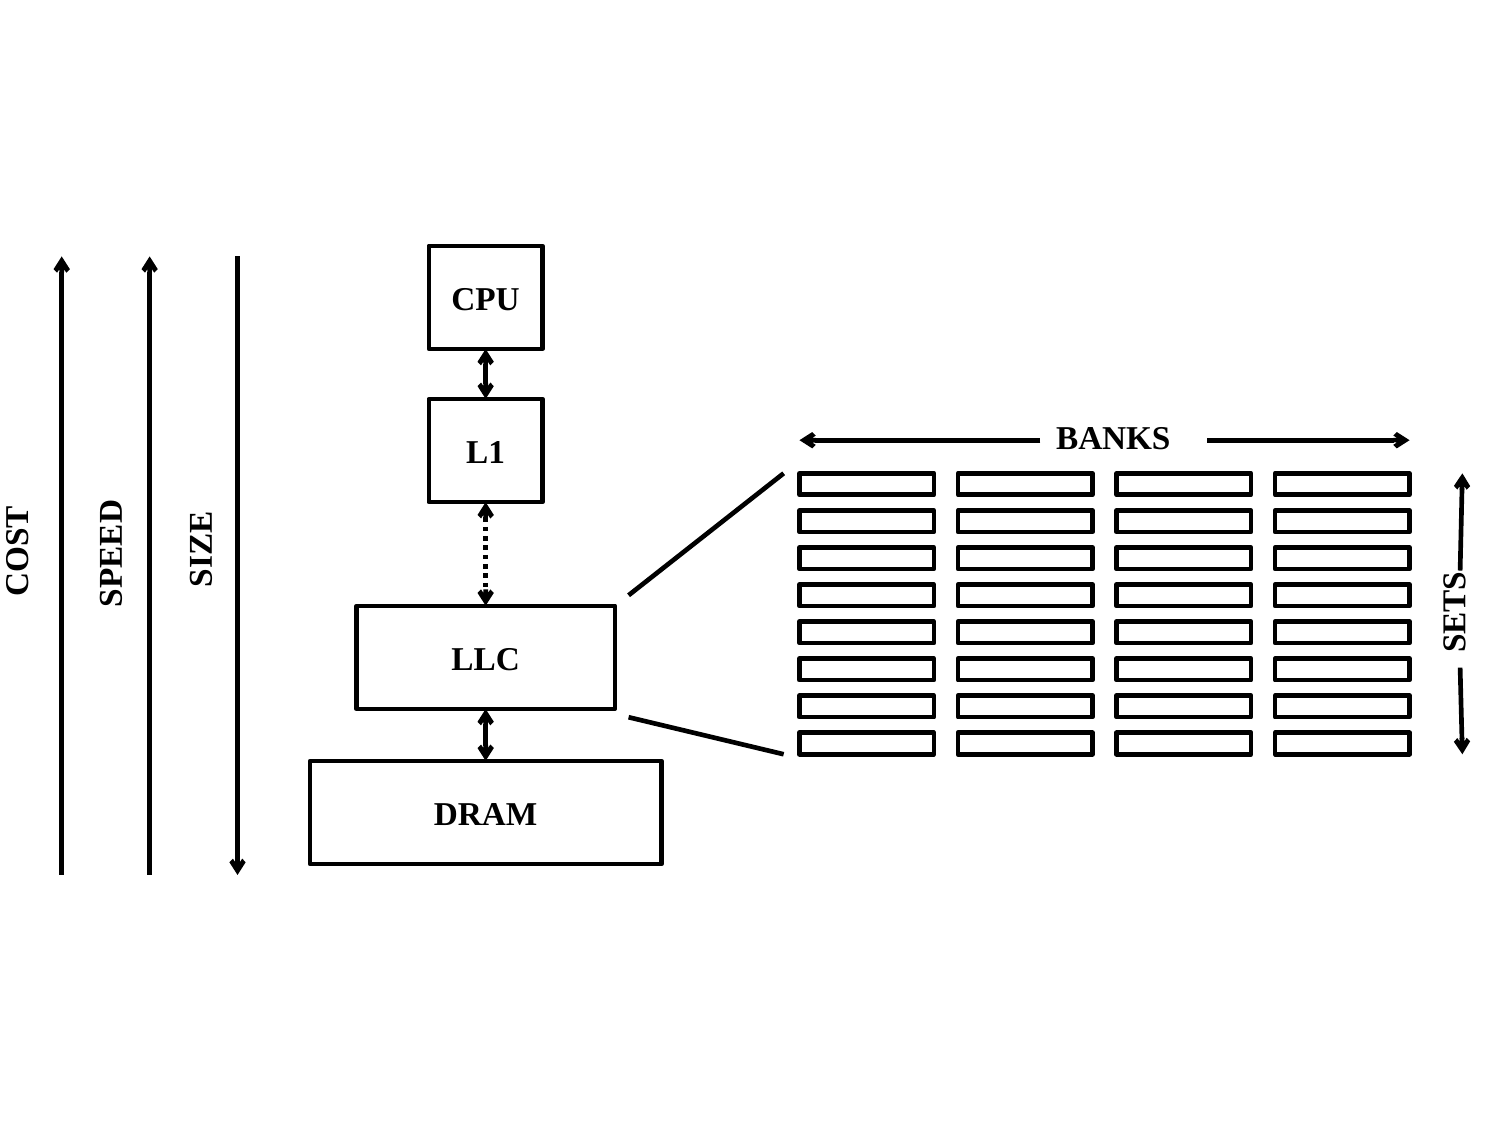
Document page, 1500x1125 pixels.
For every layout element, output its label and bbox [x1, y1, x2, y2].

text_box [0, 245, 1496, 876]
